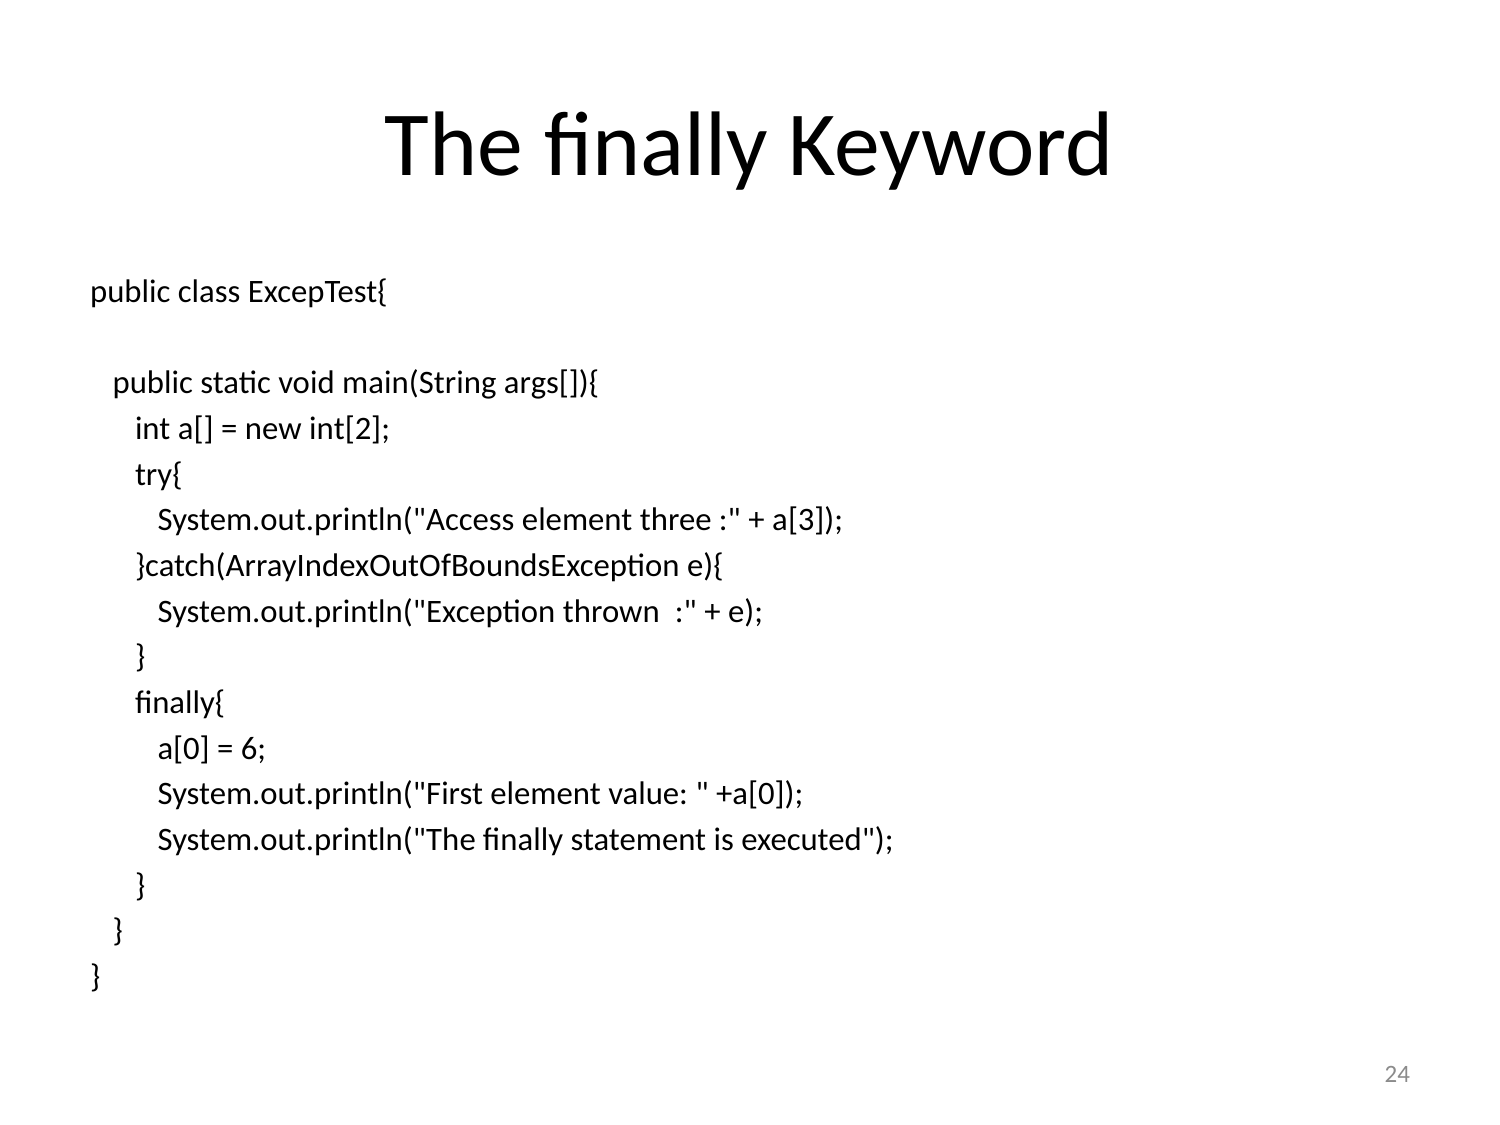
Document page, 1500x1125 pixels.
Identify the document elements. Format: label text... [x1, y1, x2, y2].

slide_number 24 [1074, 1042, 1425, 1103]
title The finally Keyword [75, 45, 1425, 233]
list public class ExcepTest{ public static void main(String args[]){ int a[] = new int[2]; try{ System.out.println("Access element three :" + a[3]); }catch(ArrayIndexOutOfBoundsException e){ System.out.println("Exception thrown :" + e); } finally{ a[0] = 6; System.out.println("First element value: " +a[0]); System.out.println("The finally statement is executed"); } } } [75, 262, 1425, 1005]
